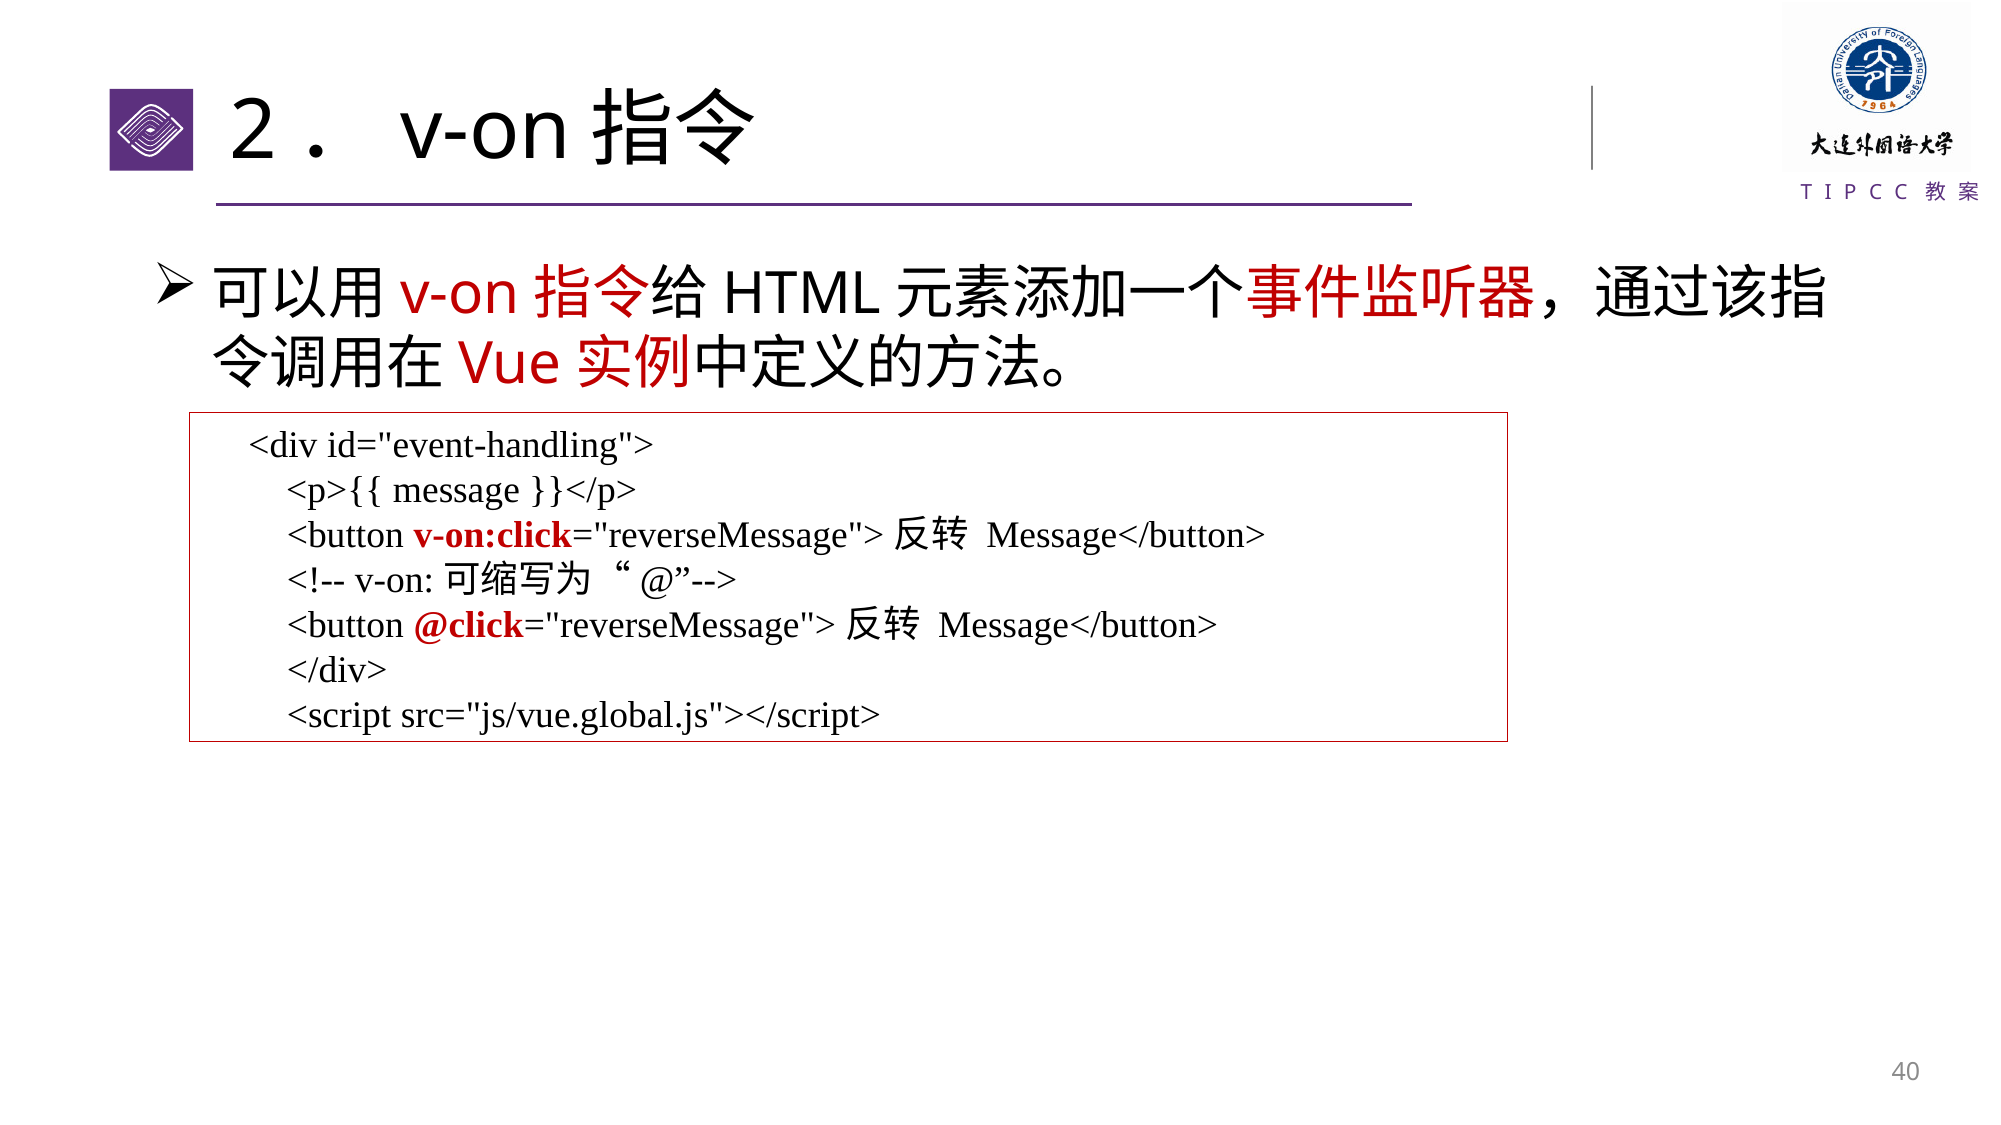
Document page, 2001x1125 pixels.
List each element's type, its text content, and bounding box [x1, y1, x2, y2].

title 2．v-on指令 [214, 59, 1564, 205]
list 可以用v-on指令给HTML元素添加一个事件监听器，通过该指令调用在Vue实例中定义的方法。 [137, 247, 1863, 1001]
text_box <div id="event-handling"> <p>{{ message }}</p> <button v-on:click="reverseMessage">反转 Message</button> <!-- v-on:可缩写为“@”--> <button @click="reverseMessage">反转 Message</button> </div> <script src="js/vue.global.js"></script> [189, 412, 1508, 742]
picture [1782, 2, 1971, 172]
slide_number 39 [1485, 1042, 1936, 1103]
